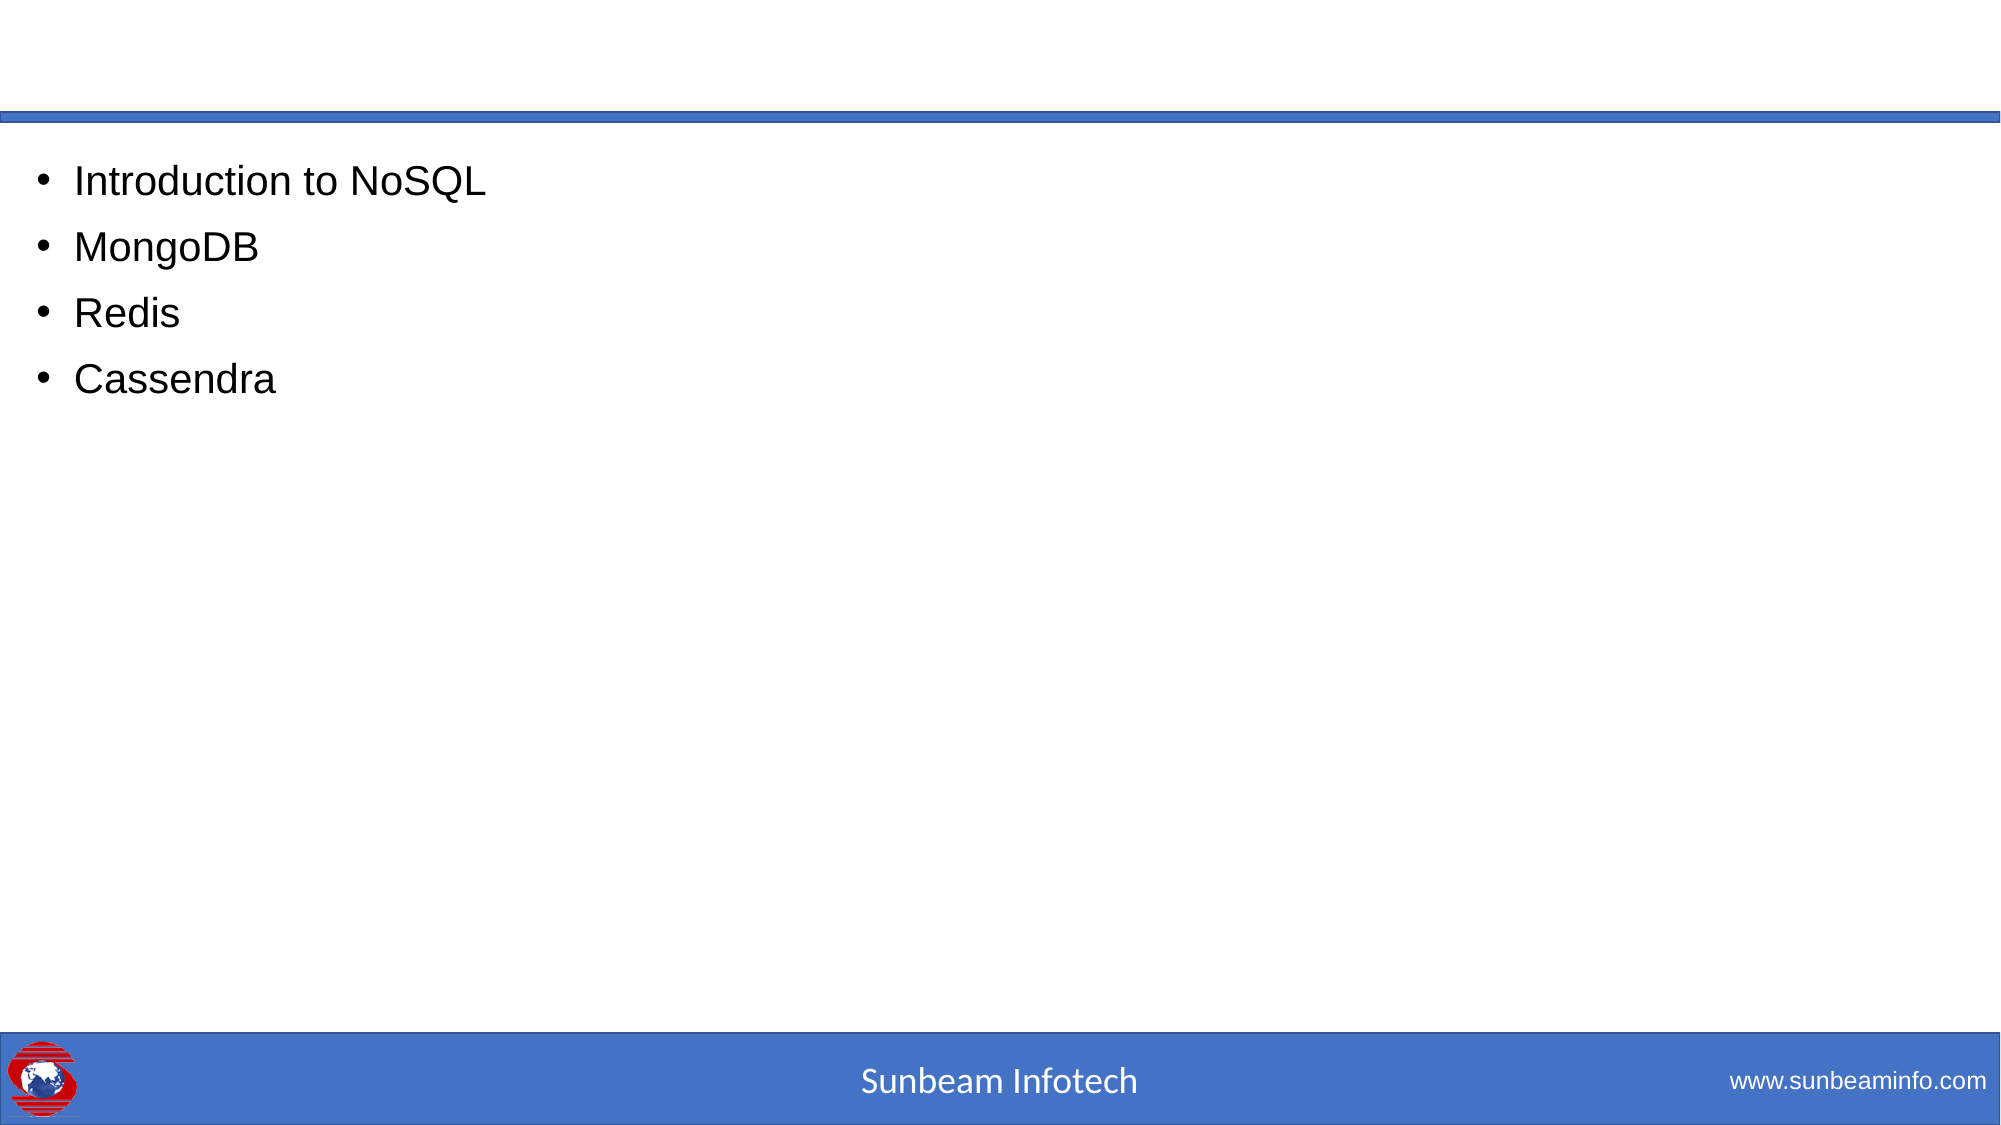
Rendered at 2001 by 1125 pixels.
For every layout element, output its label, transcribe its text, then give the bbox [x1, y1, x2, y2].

list Introduction to NoSQL MongoDB Redis Cassendra [21, 152, 1982, 1001]
picture [1, 1036, 82, 1117]
